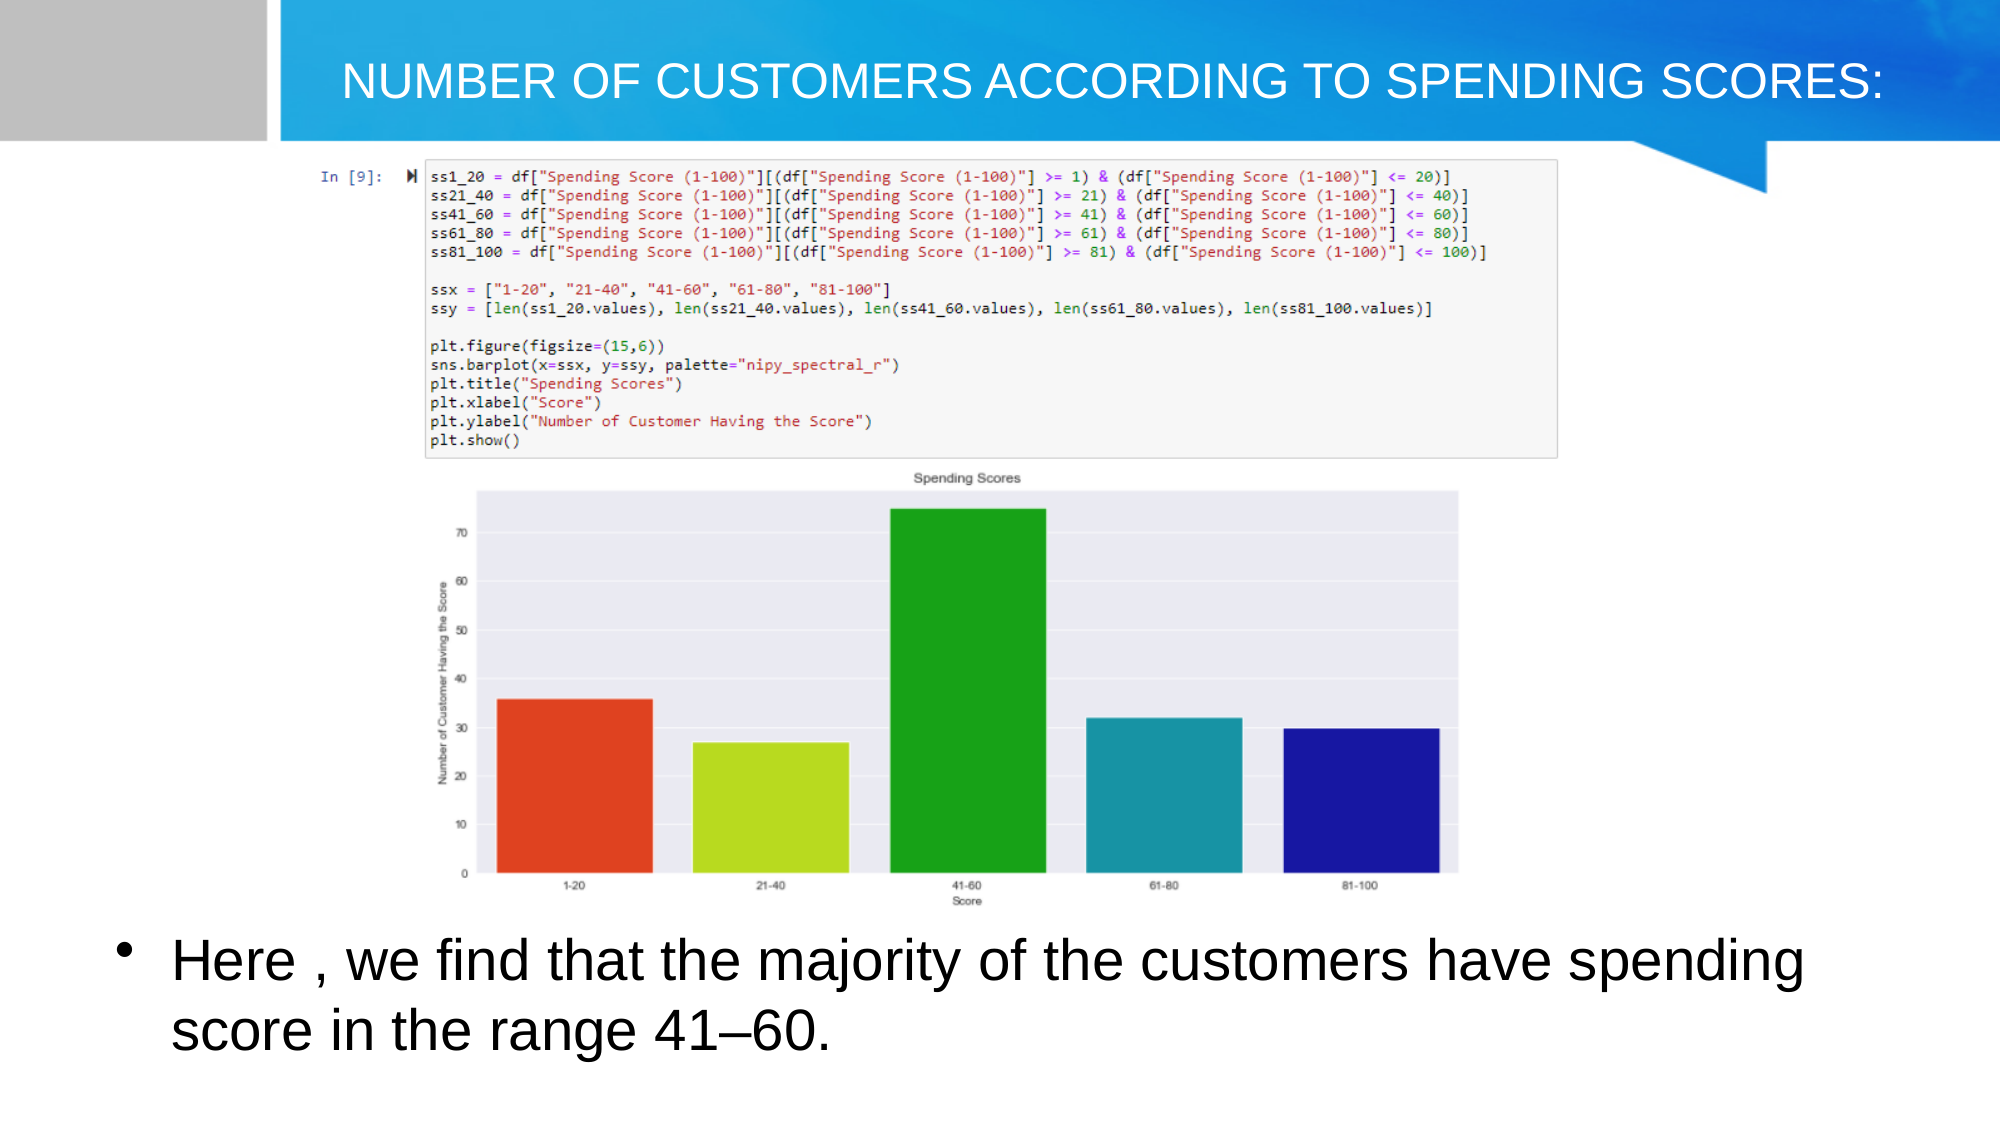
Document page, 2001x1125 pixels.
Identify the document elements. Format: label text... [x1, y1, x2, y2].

list Here , we find that the majority of the customers have spending score in the range 41–60. [99, 192, 1974, 1094]
title NUMBER OF CUSTOMERS ACCORDING TO SPENDING SCORES: [99, 30, 1901, 127]
picture [0, 0, 2000, 1125]
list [291, 154, 1572, 933]
